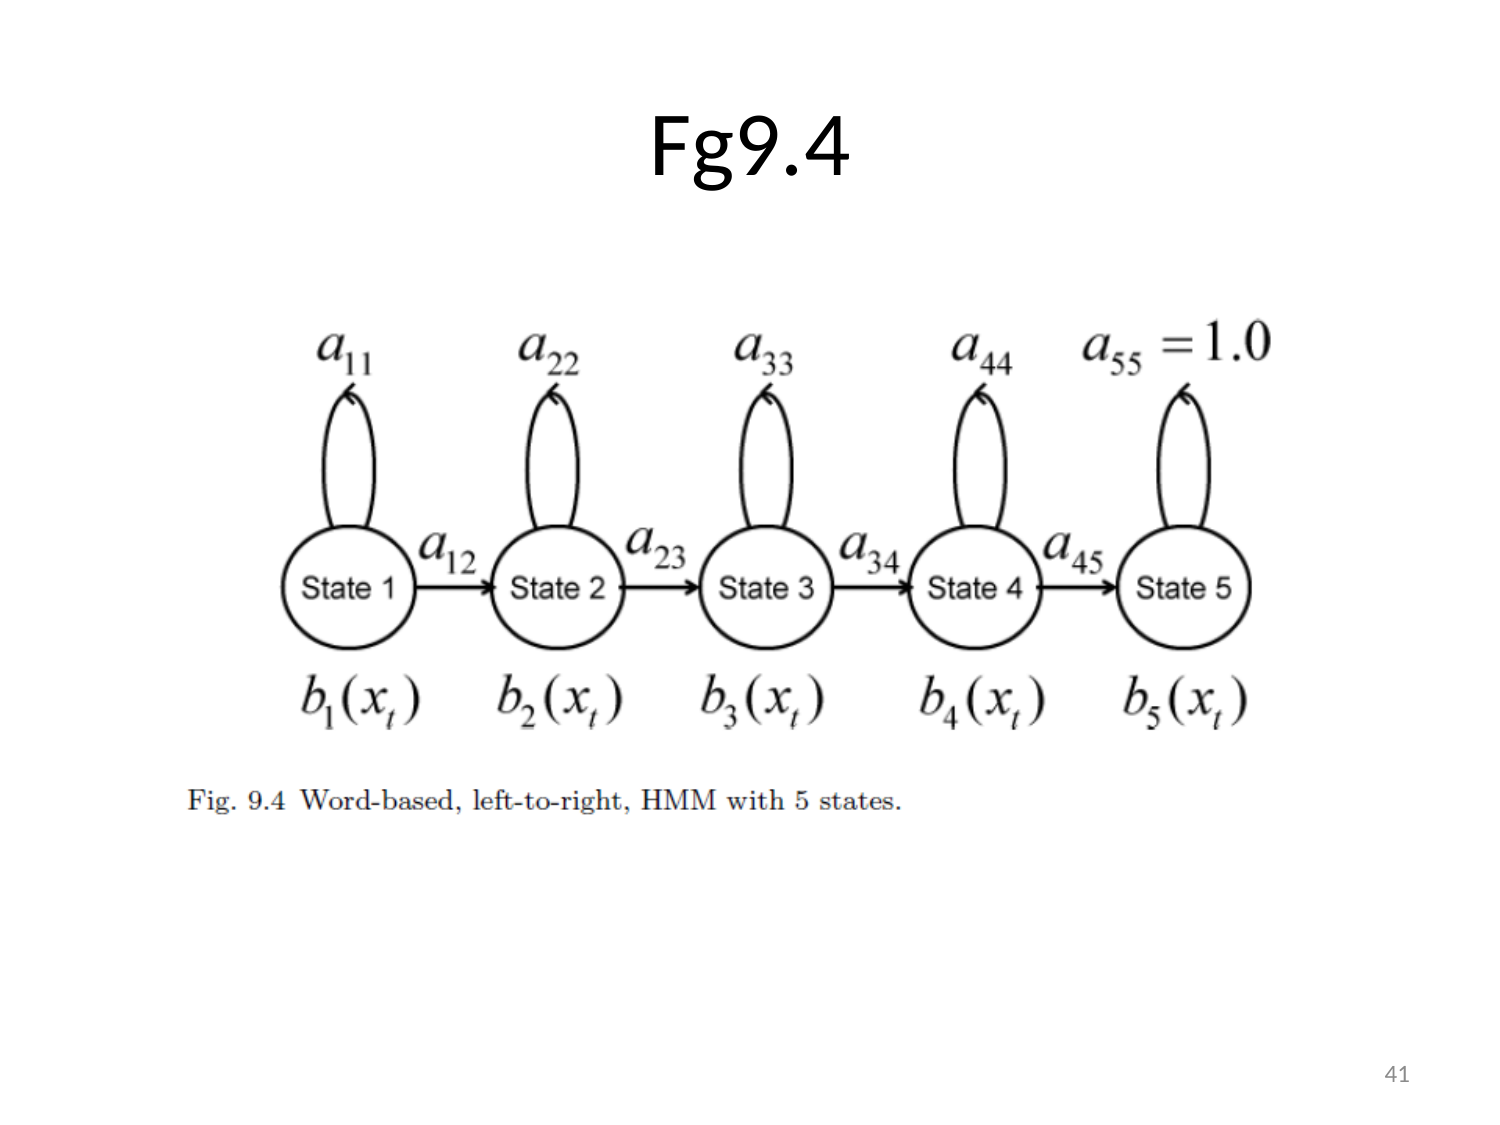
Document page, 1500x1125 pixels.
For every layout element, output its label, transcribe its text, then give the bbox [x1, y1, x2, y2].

picture [176, 301, 1324, 824]
slide_number 41 [1074, 1042, 1425, 1103]
title Fg9.4 [75, 45, 1425, 233]
